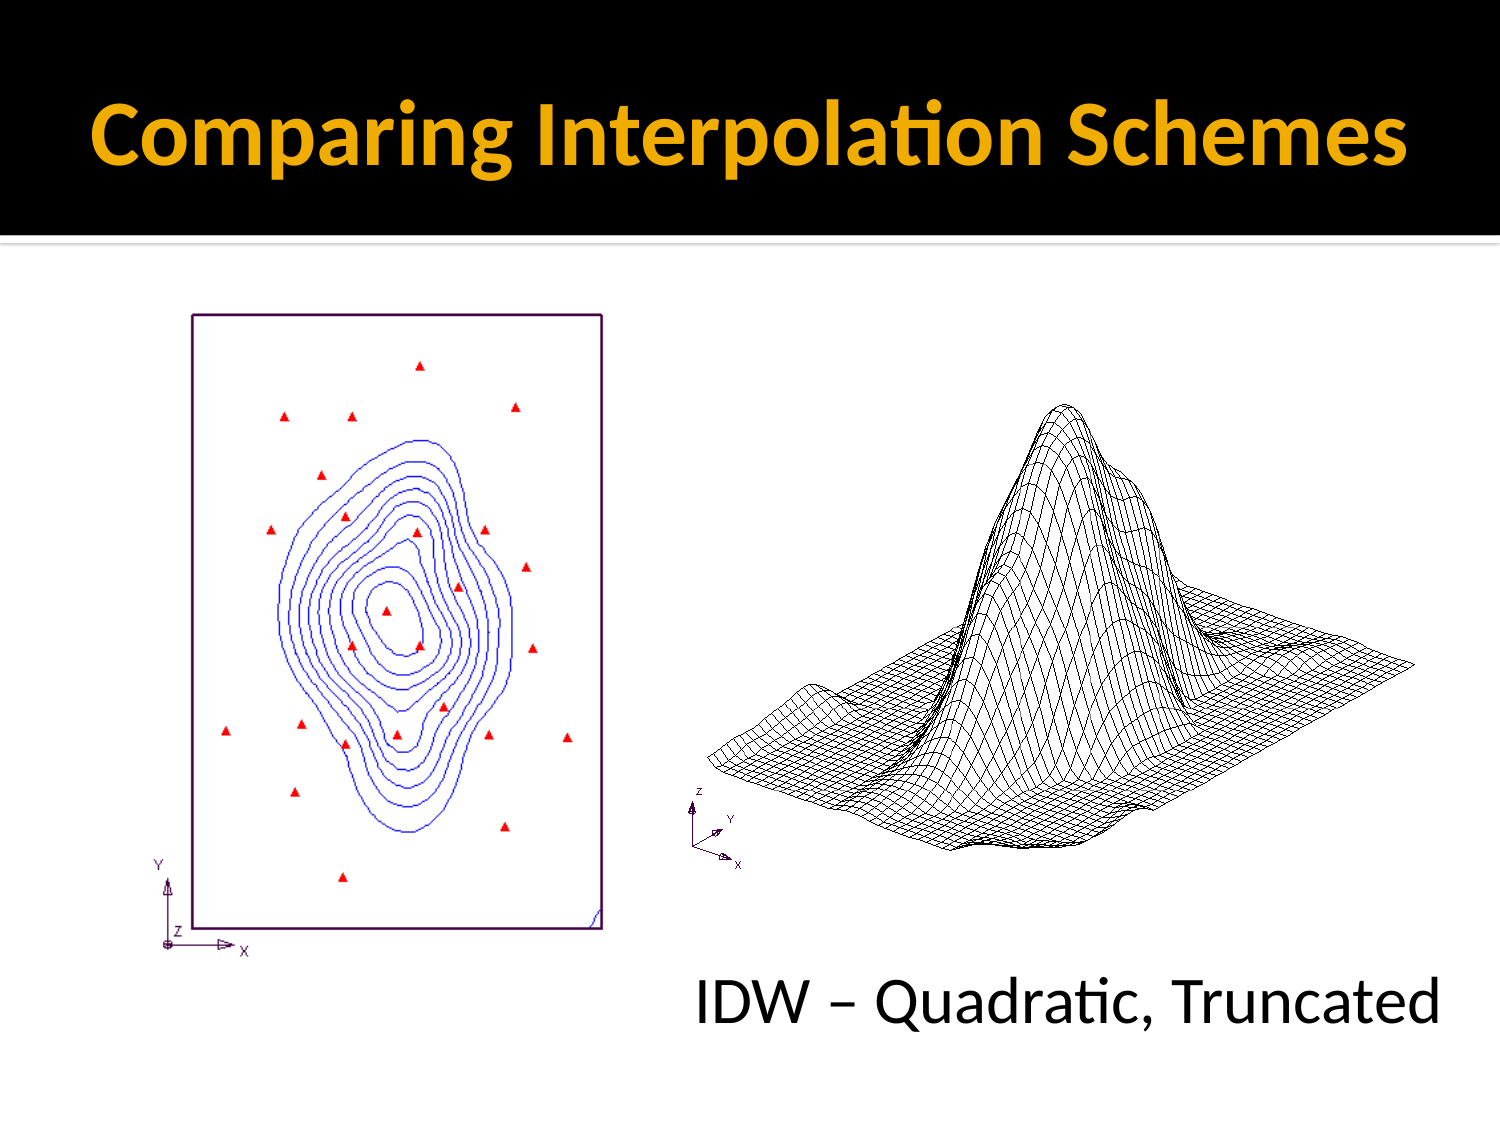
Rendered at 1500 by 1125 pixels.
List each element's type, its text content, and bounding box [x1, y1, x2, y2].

text_box IDW – Quadratic, Truncated [662, 949, 1475, 1045]
picture [149, 299, 631, 962]
picture [674, 383, 1436, 872]
title Comparing Interpolation Schemes [75, 24, 1425, 231]
